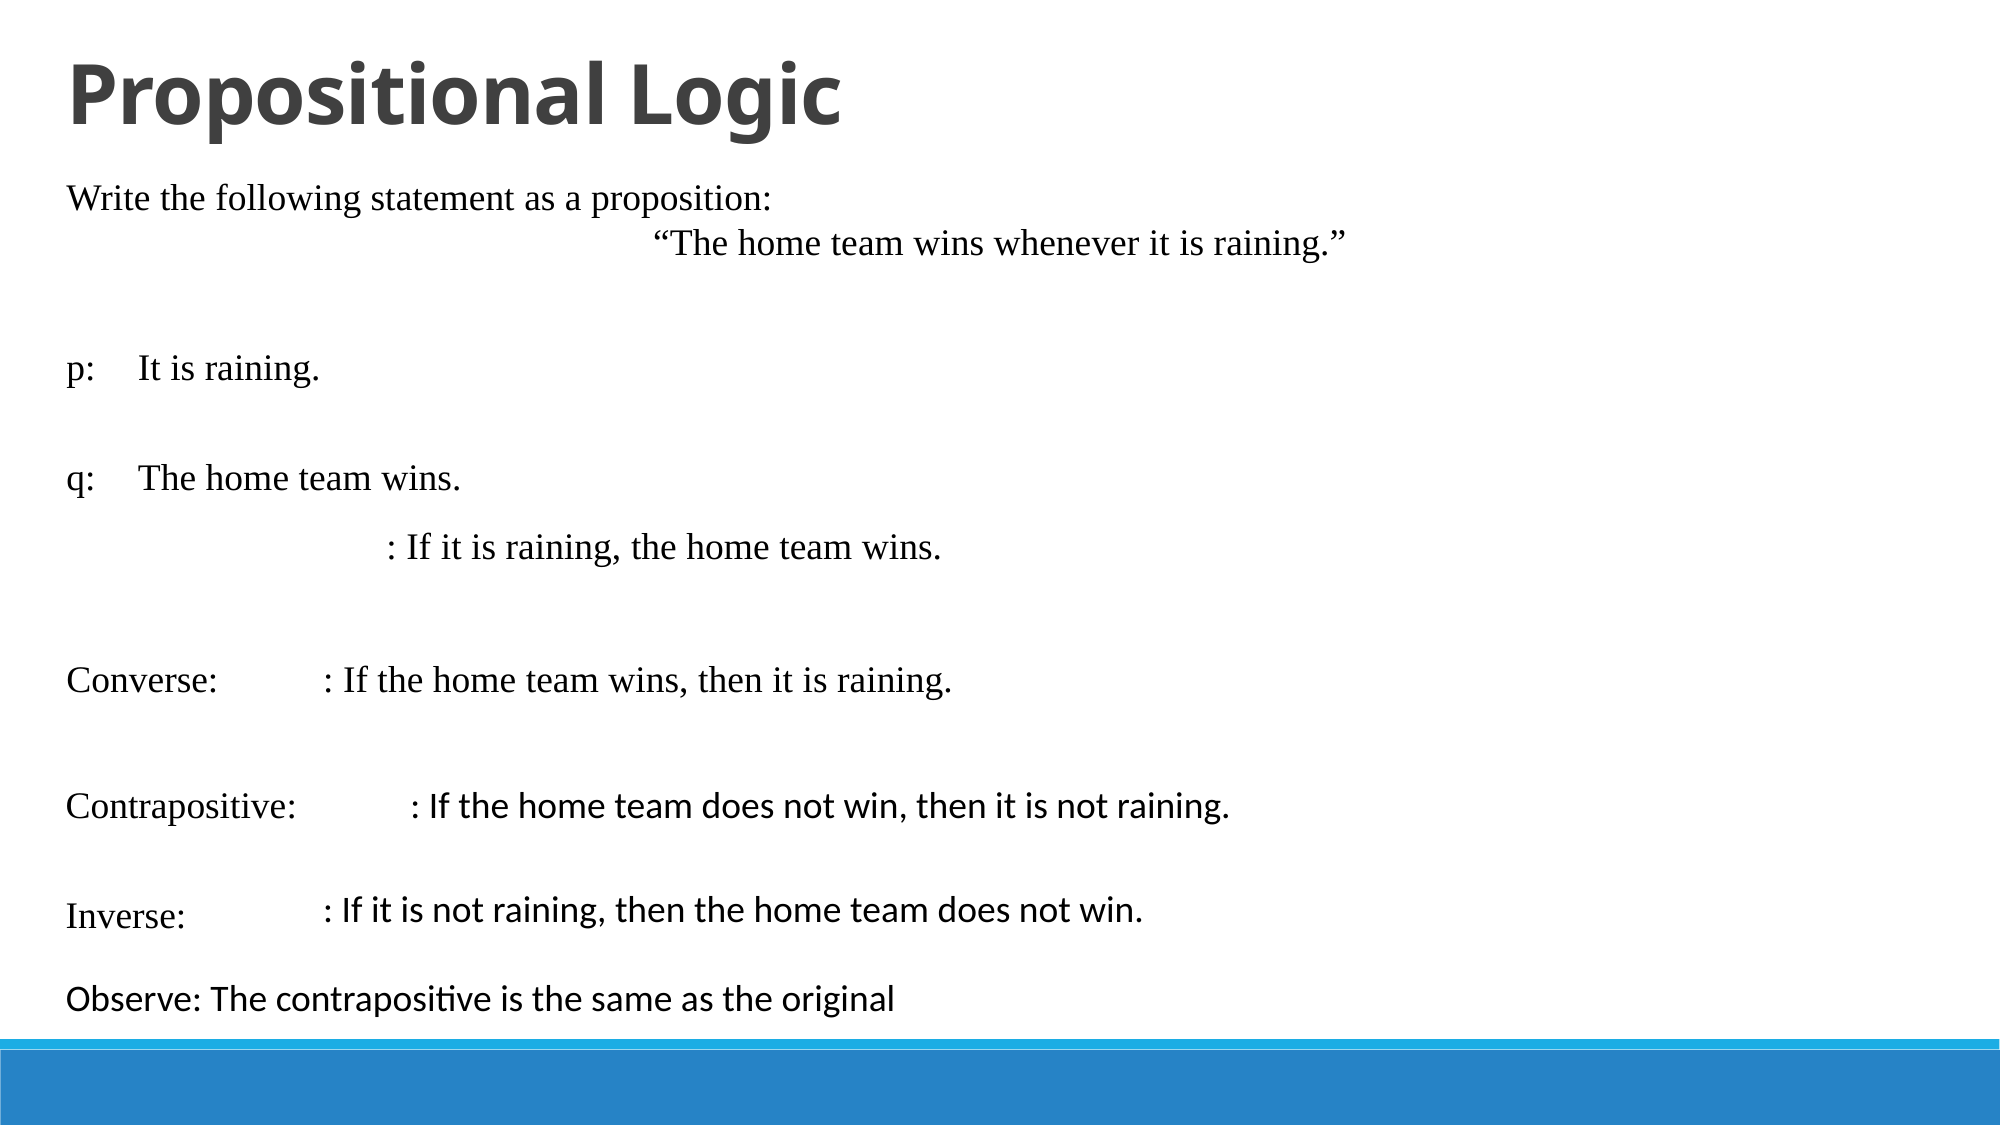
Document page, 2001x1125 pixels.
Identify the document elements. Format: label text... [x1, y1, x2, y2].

text_box Contrapositive: [50, 773, 641, 834]
text_box p: [51, 335, 123, 396]
text_box Inverse: [50, 883, 641, 944]
text_box Write the following statement as a proposition: “The home team wins whenever it is raining.” [51, 165, 1949, 271]
text_box q: [51, 445, 123, 505]
text_box Observe: The contrapositive is the same as the original [51, 966, 1552, 1027]
text_box Propositional Logic [51, 44, 1745, 150]
text_box The home team wins. [123, 445, 713, 505]
text_box Converse: [51, 647, 641, 708]
text_box It is raining. [123, 335, 713, 396]
